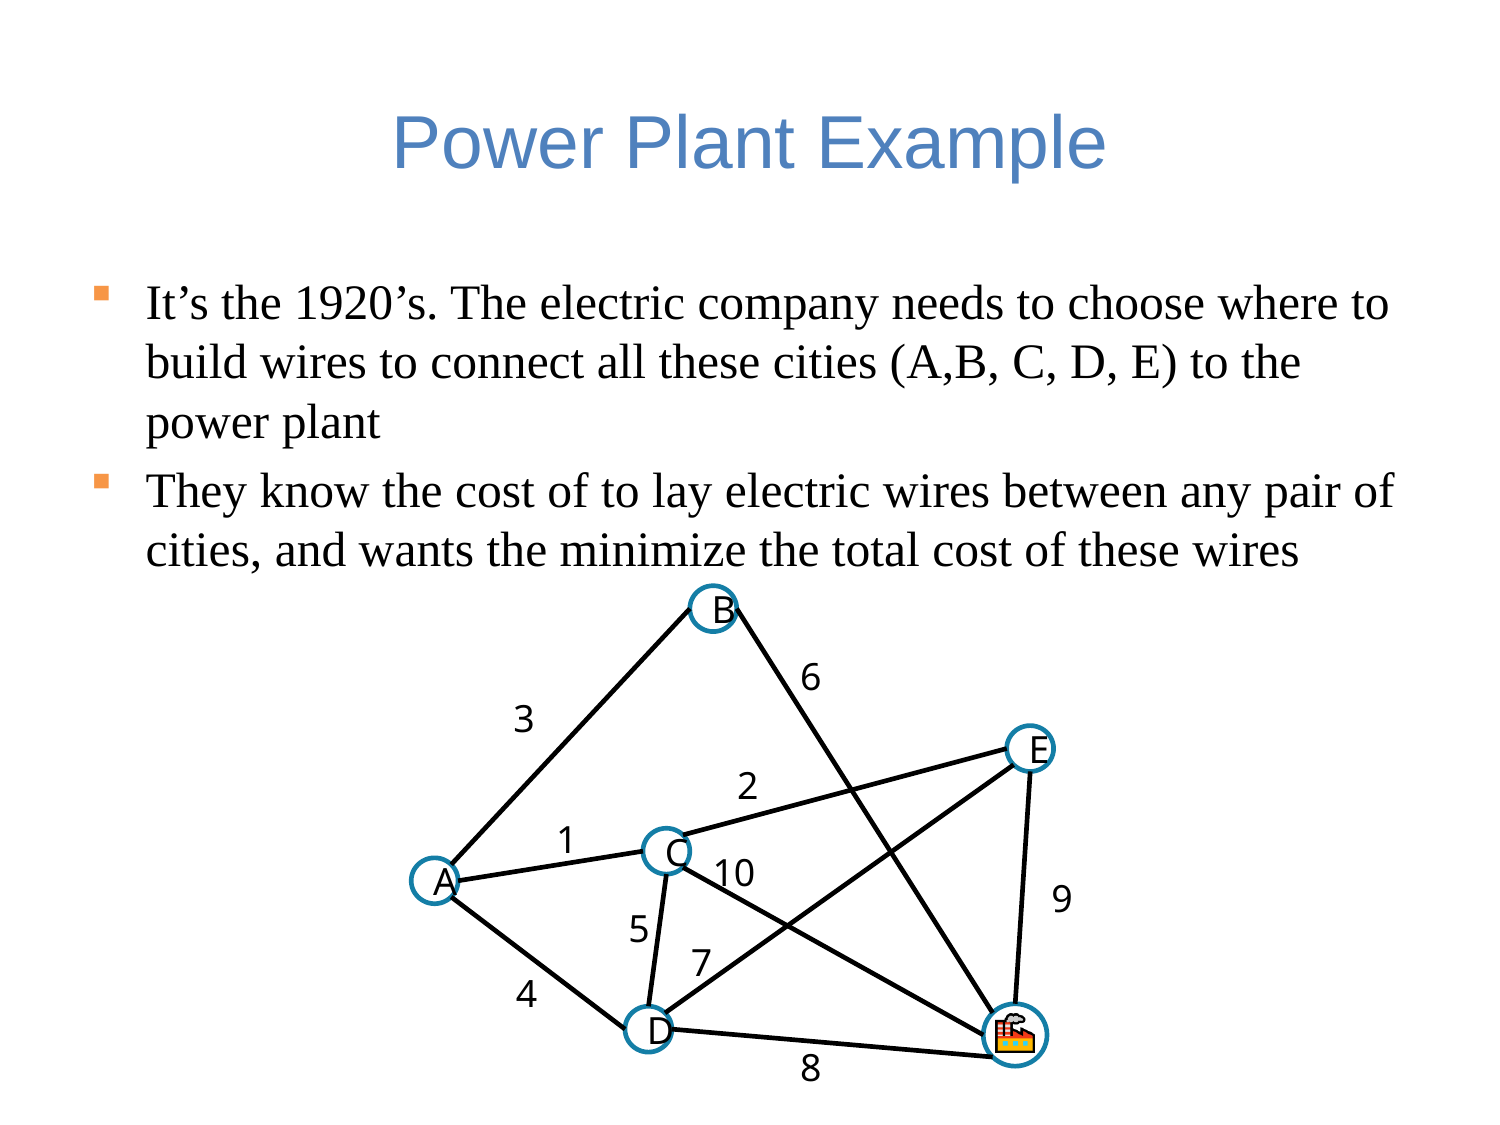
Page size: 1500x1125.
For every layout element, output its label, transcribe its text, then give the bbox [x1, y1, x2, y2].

title Power Plant Example [75, 45, 1425, 233]
list It’s the 1920’s. The electric company needs to choose where to build wires to connect all these cities (A,B, C, D, E) to the power plant They know the cost of to lay electric wires between any pair of cities, and wants the minimize the total cost of these wires [75, 262, 1425, 585]
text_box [410, 585, 1089, 1097]
